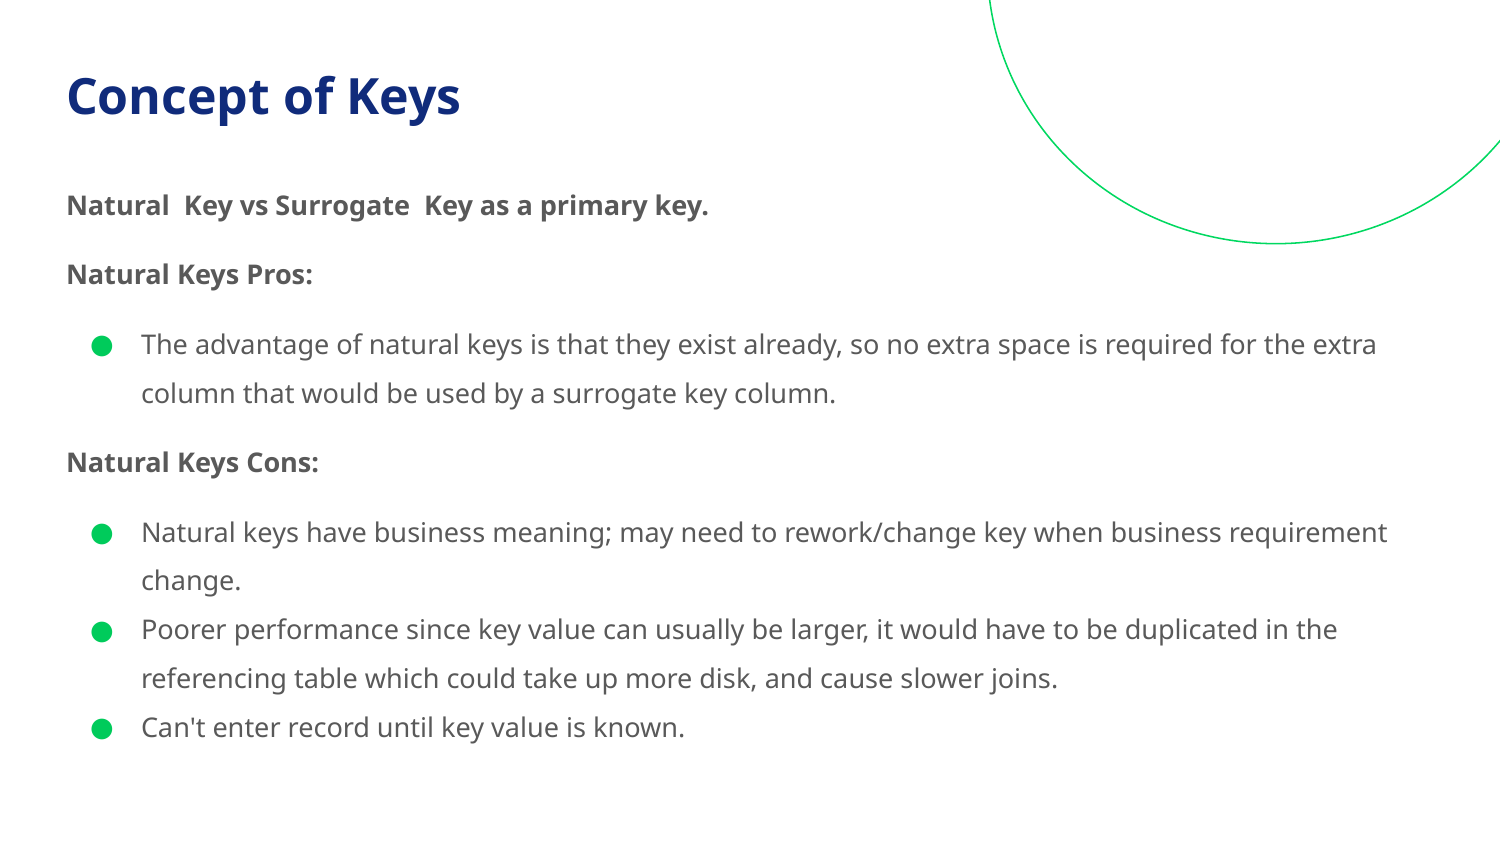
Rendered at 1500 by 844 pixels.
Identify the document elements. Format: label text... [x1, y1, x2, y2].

list Natural Key vs Surrogate Key as a primary key. Natural Keys Pros: The advantage of natural keys is that they exist already, so no extra space is required for the extra column that would be used by a surrogate key column. Natural Keys Cons: Natural keys have business meaning; may need to rework/change key when business requirement change. Poorer performance since key value can usually be larger, it would have to be duplicated in the referencing table which could take up more disk, and cause slower joins. Can't enter record until key value is known. [51, 156, 1443, 799]
title Concept of Keys [51, 49, 1443, 149]
